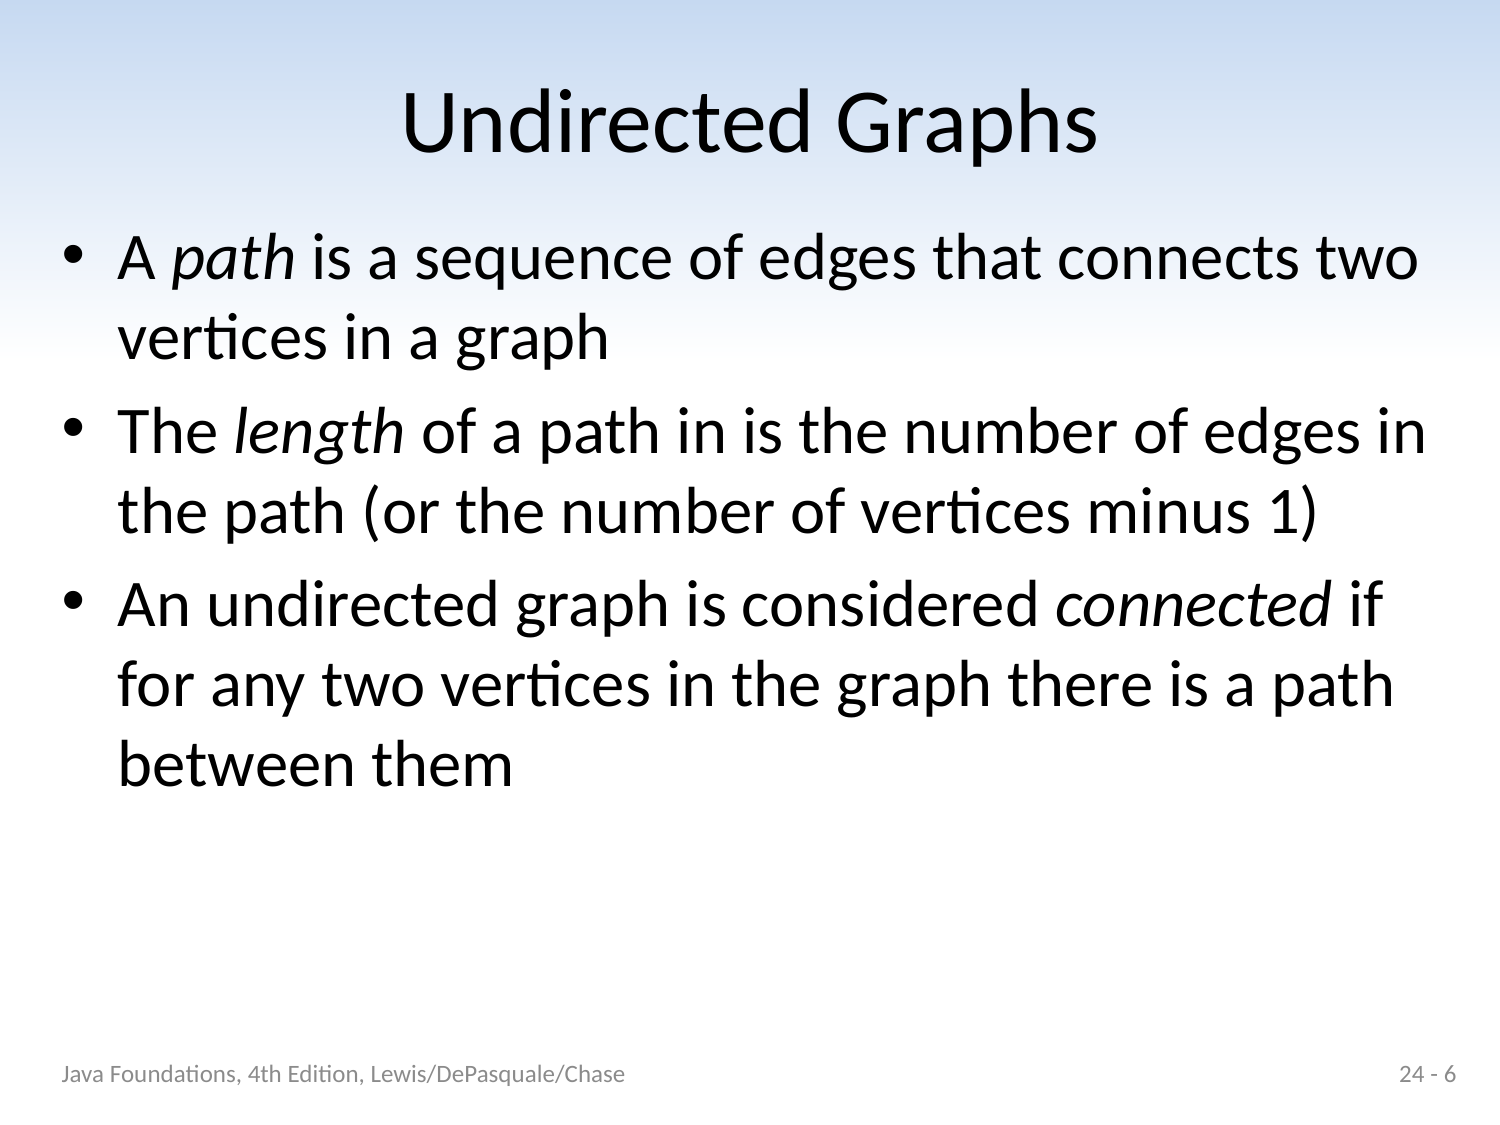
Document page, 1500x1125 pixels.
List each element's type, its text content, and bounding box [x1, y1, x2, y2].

title Undirected Graphs [28, 45, 1473, 186]
slide_number 24 - 6 [1121, 1042, 1472, 1103]
list A path is a sequence of edges that connects two vertices in a graph The length of a path in is the number of edges in the path (or the number of vertices minus 1) An undirected graph is considered connected if for any two vertices in the graph there is a path between them [46, 205, 1473, 1043]
footer Java Foundations, 4th Edition, Lewis/DePasquale/Chase [46, 1042, 1121, 1103]
